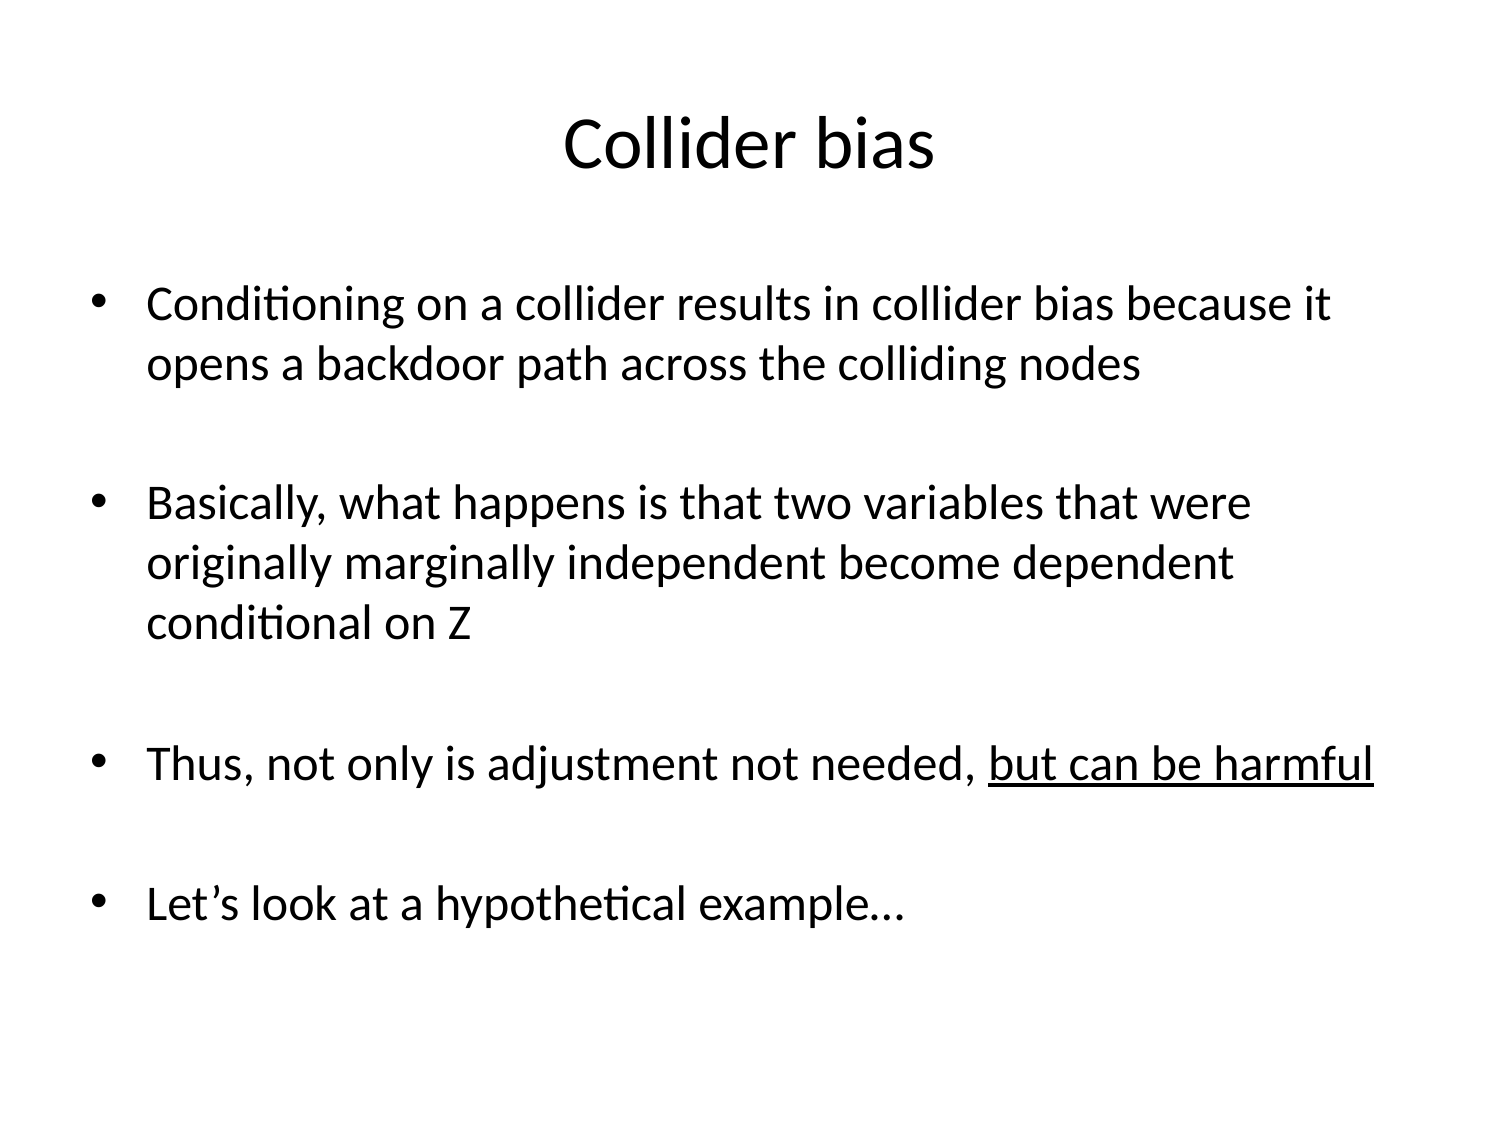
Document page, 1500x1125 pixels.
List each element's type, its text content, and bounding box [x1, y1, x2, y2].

title Collider bias [75, 45, 1425, 233]
list Conditioning on a collider results in collider bias because it opens a backdoor path across the colliding nodes Basically, what happens is that two variables that were originally marginally independent become dependent conditional on Z Thus, not only is adjustment not needed, but can be harmful Let’s look at a hypothetical example… [75, 262, 1425, 1005]
